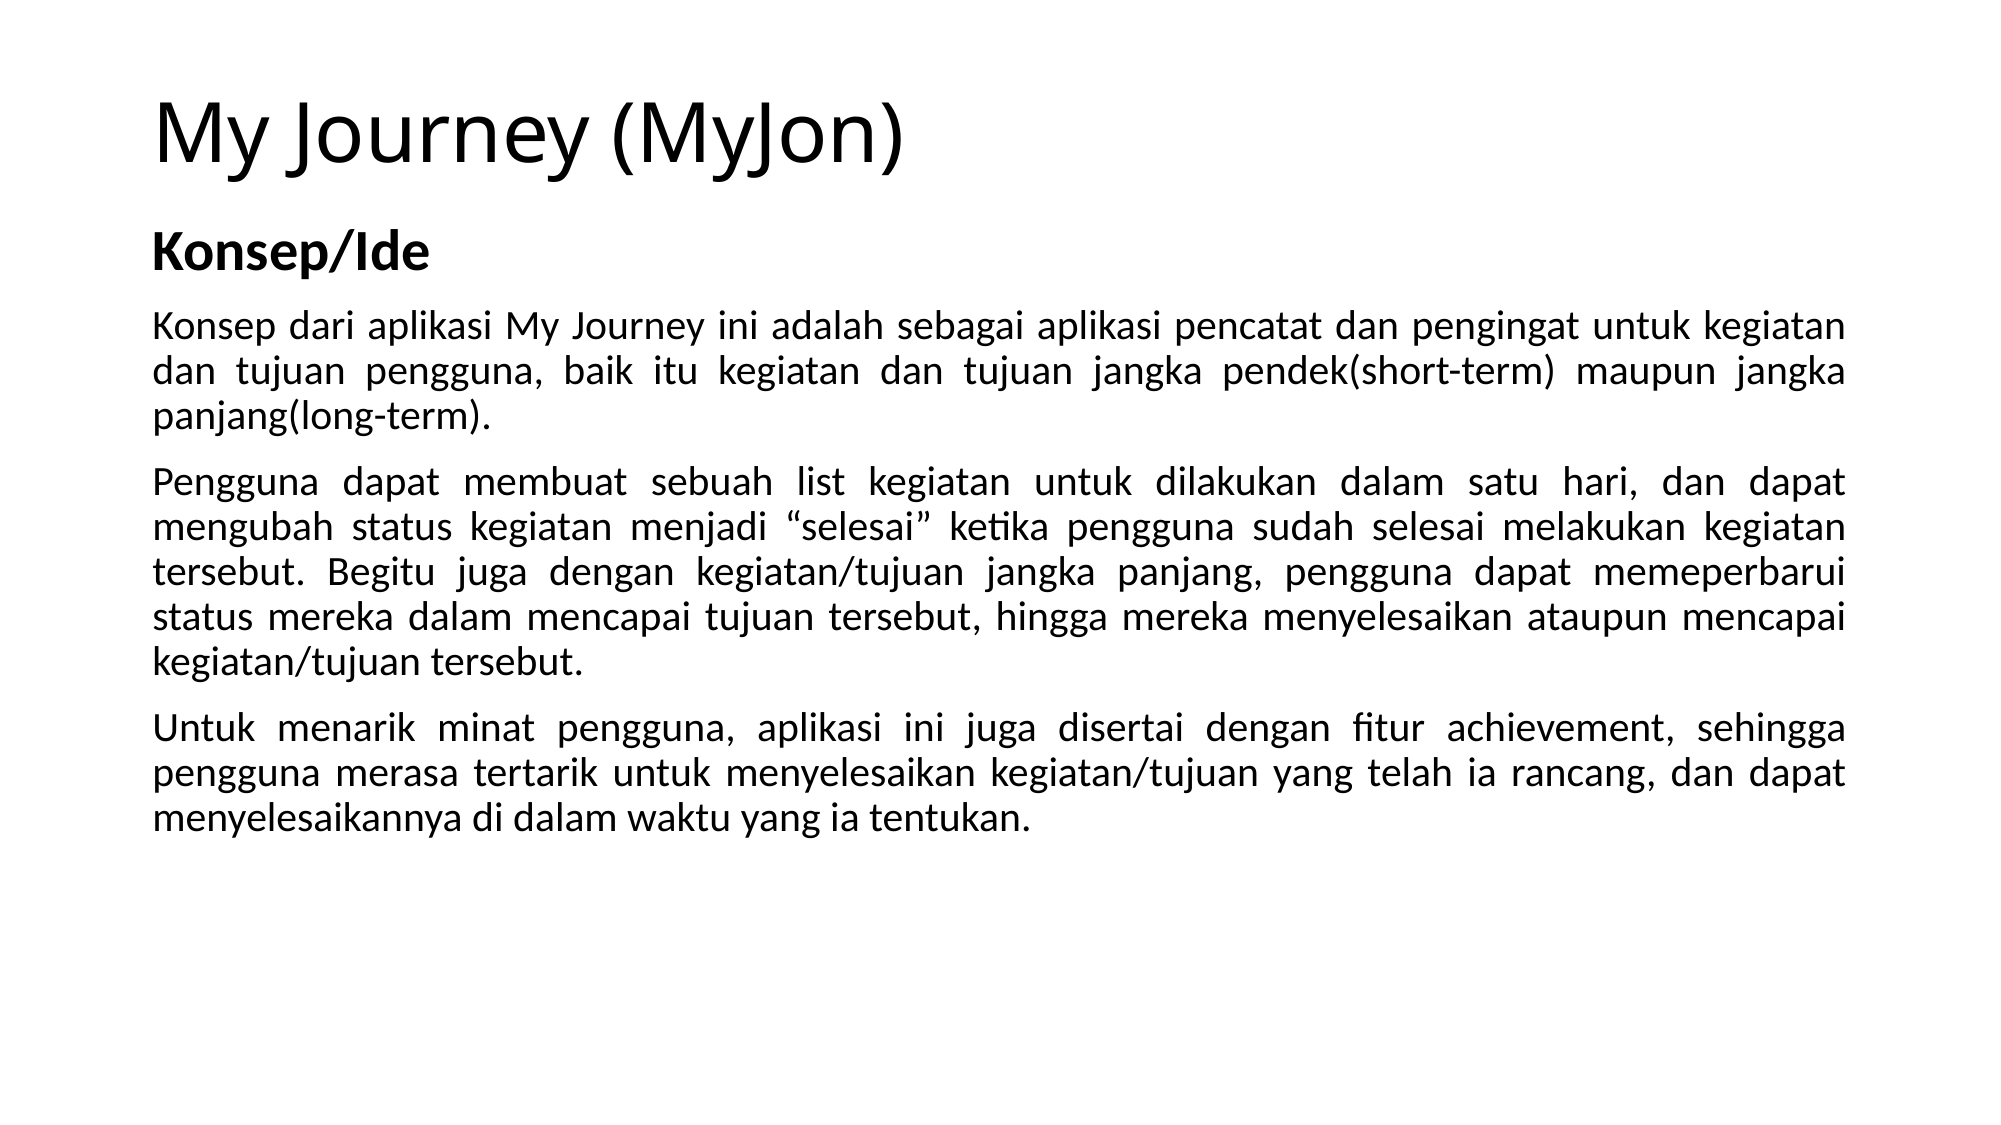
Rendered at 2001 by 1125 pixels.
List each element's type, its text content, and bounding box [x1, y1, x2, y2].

list Konsep/Ide Konsep dari aplikasi My Journey ini adalah sebagai aplikasi pencatat dan pengingat untuk kegiatan dan tujuan pengguna, baik itu kegiatan dan tujuan jangka pendek(short-term) maupun jangka panjang(long-term). Pengguna dapat membuat sebuah list kegiatan untuk dilakukan dalam satu hari, dan dapat mengubah status kegiatan menjadi “selesai” ketika pengguna sudah selesai melakukan kegiatan tersebut. Begitu juga dengan kegiatan/tujuan jangka panjang, pengguna dapat memeperbarui status mereka dalam mencapai tujuan tersebut, hingga mereka menyelesaikan ataupun mencapai kegiatan/tujuan tersebut. Untuk menarik minat pengguna, aplikasi ini juga disertai dengan fitur achievement, sehingga pengguna merasa tertarik untuk menyelesaikan kegiatan/tujuan yang telah ia rancang, dan dapat menyelesaikannya di dalam waktu yang ia tentukan. [137, 212, 1863, 1014]
title My Journey (MyJon) [137, 59, 1863, 212]
